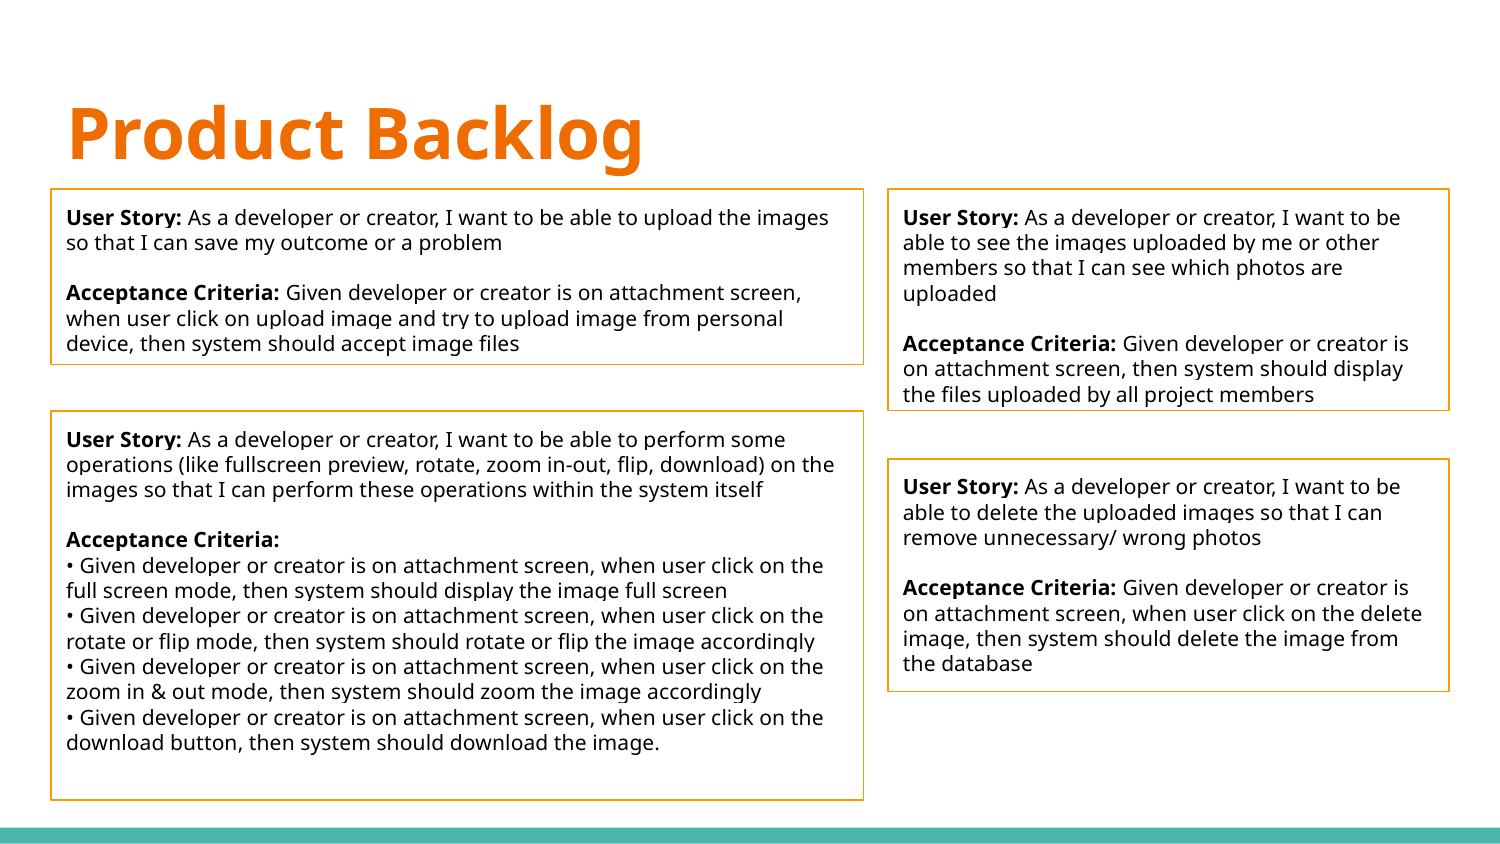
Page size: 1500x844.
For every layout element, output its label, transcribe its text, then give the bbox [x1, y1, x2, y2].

text_box User Story: As a developer or creator, I want to be able to perform some operations (like fullscreen preview, rotate, zoom in-out, flip, download) on the images so that I can perform these operations within the system itself Acceptance Criteria: • Given developer or creator is on attachment screen, when user click on the full screen mode, then system should display the image full screen • Given developer or creator is on attachment screen, when user click on the rotate or flip mode, then system should rotate or flip the image accordingly • Given developer or creator is on attachment screen, when user click on the zoom in & out mode, then system should zoom the image accordingly • Given developer or creator is on attachment screen, when user click on the download button, then system should download the image. [51, 410, 864, 801]
text_box User Story: As a developer or creator, I want to be able to see the images uploaded by me or other members so that I can see which photos are uploaded Acceptance Criteria: Given developer or creator is on attachment screen, then system should display the files uploaded by all project members [887, 188, 1449, 411]
text_box User Story: As a developer or creator, I want to be able to upload the images so that I can save my outcome or a problem Acceptance Criteria: Given developer or creator is on attachment screen, when user click on upload image and try to upload image from personal device, then system should accept image files [51, 188, 864, 365]
text_box User Story: As a developer or creator, I want to be able to delete the uploaded images so that I can remove unnecessary/ wrong photos Acceptance Criteria: Given developer or creator is on attachment screen, when user click on the delete image, then system should delete the image from the database [887, 458, 1449, 692]
title Product Backlog [51, 72, 1449, 189]
